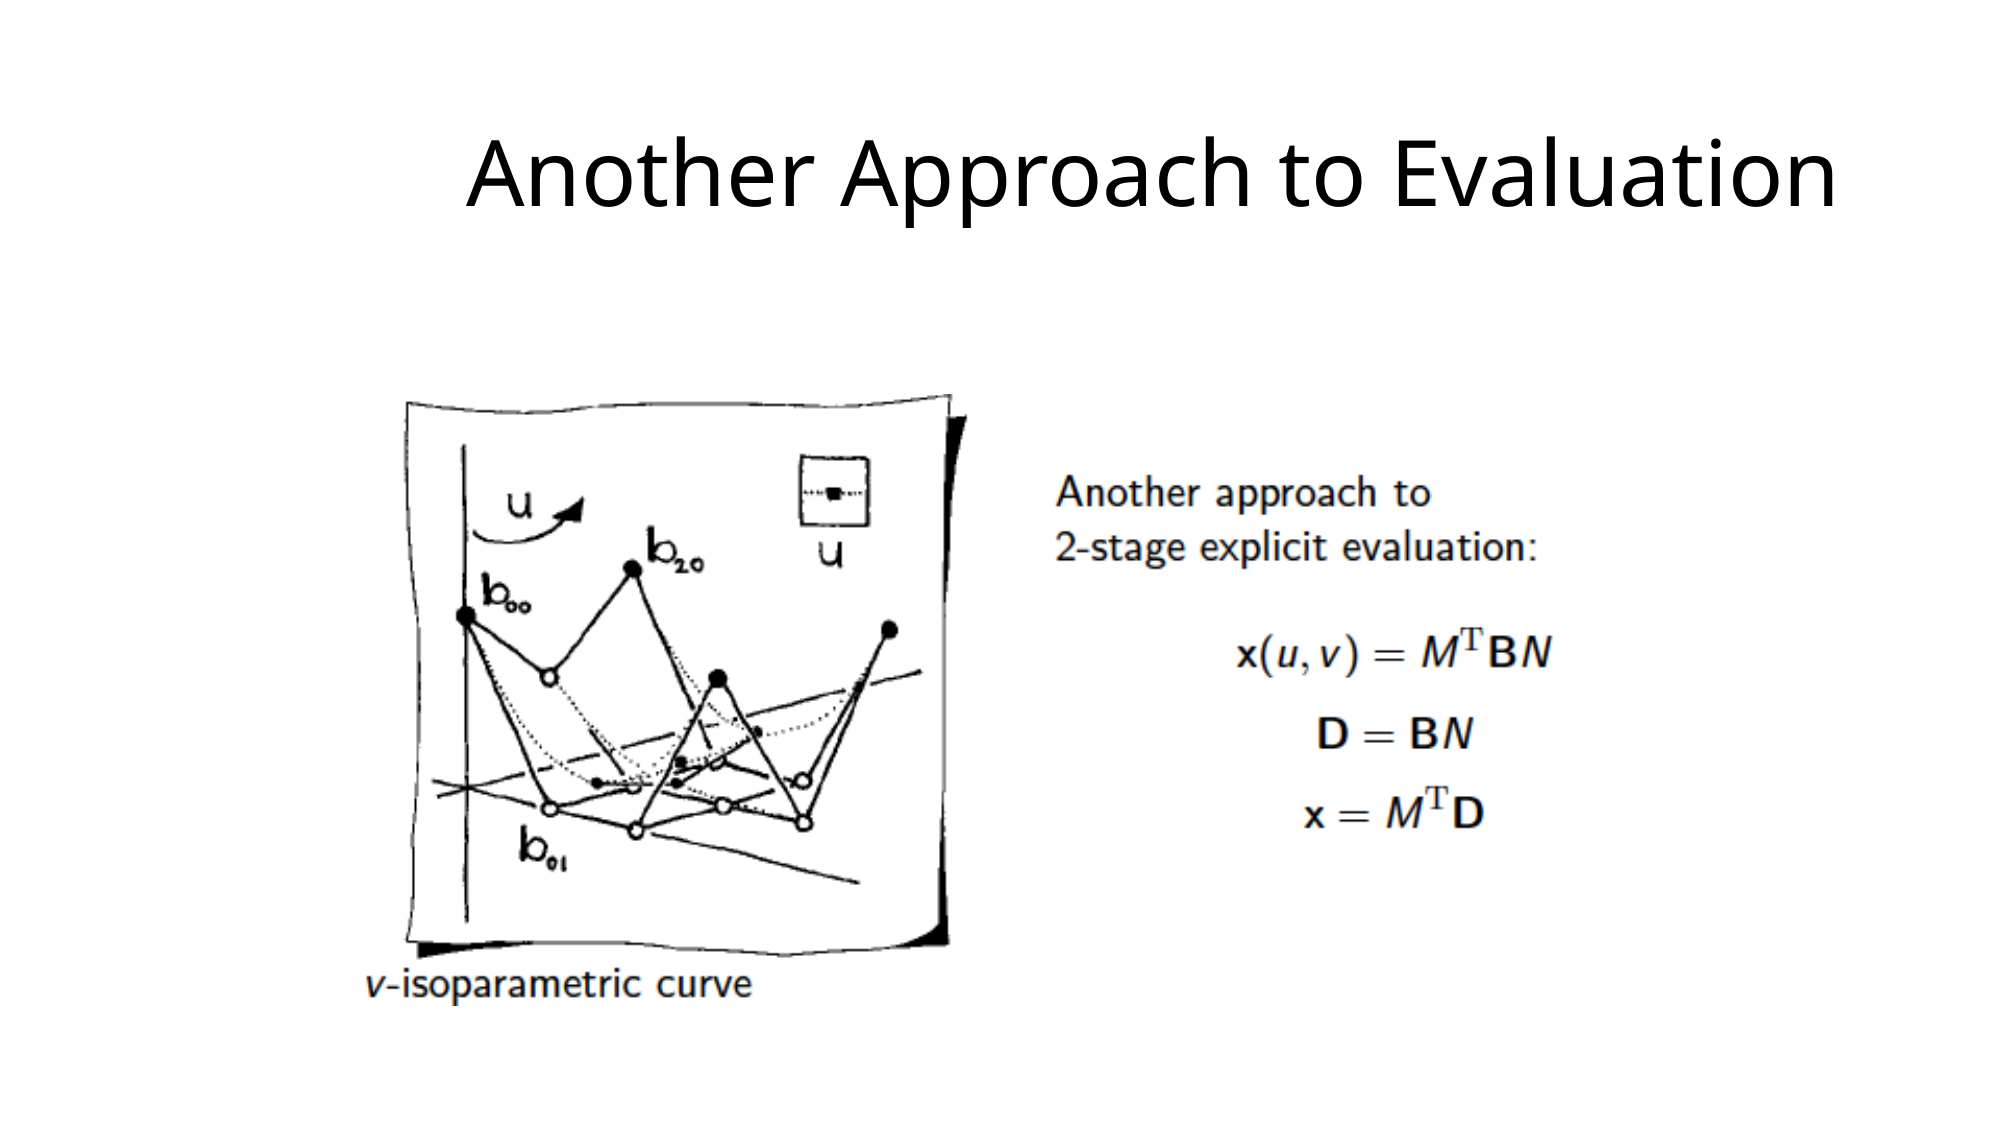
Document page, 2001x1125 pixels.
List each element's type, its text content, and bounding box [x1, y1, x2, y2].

text_box [365, 394, 1555, 1006]
title Another Approach to Evaluation [387, 73, 2000, 264]
